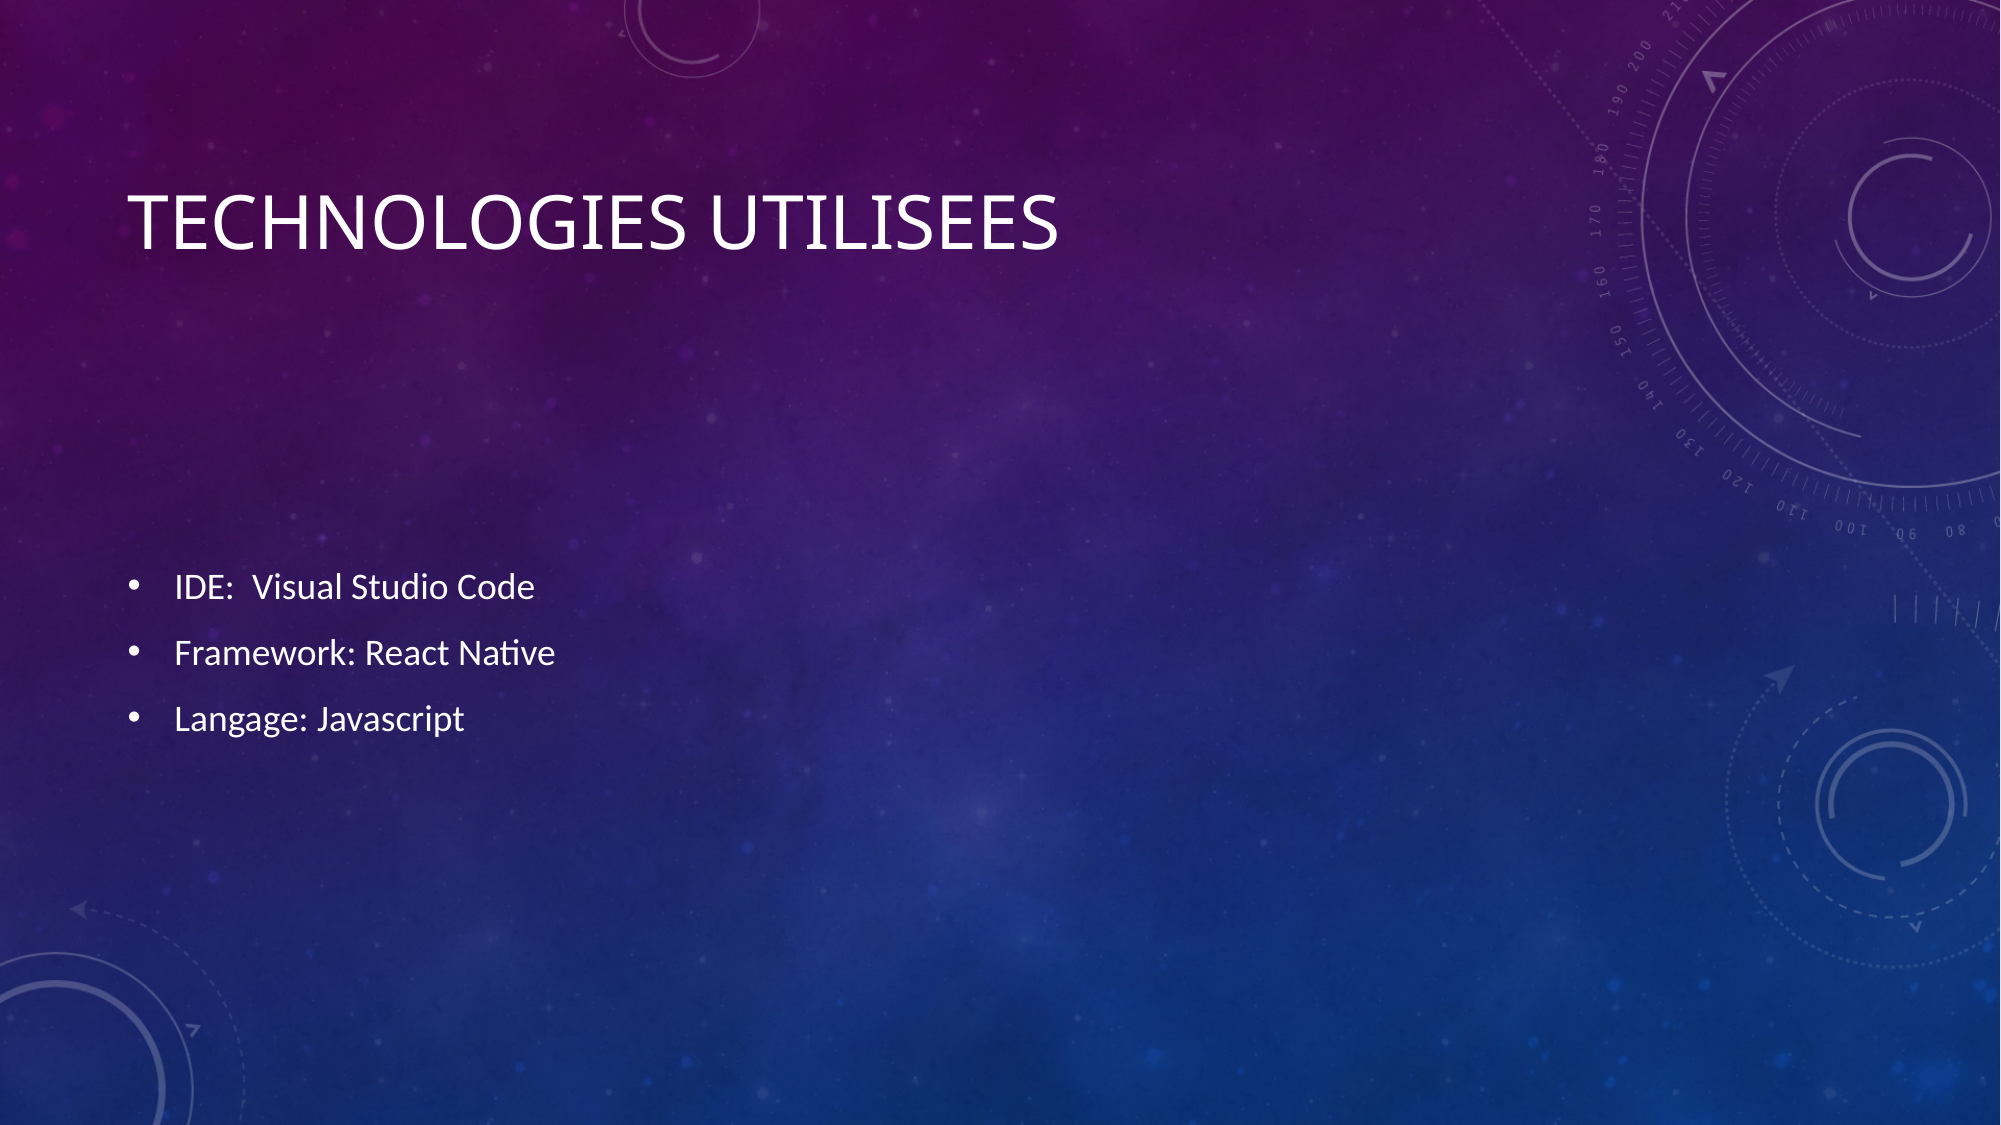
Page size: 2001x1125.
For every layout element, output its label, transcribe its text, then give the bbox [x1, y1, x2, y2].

list IDE: Visual Studio Code Framework: React Native Langage: Javascript [112, 351, 932, 950]
title TECHNOLOGIES UTILISEES [112, 99, 1775, 339]
picture [0, 0, 2001, 1125]
